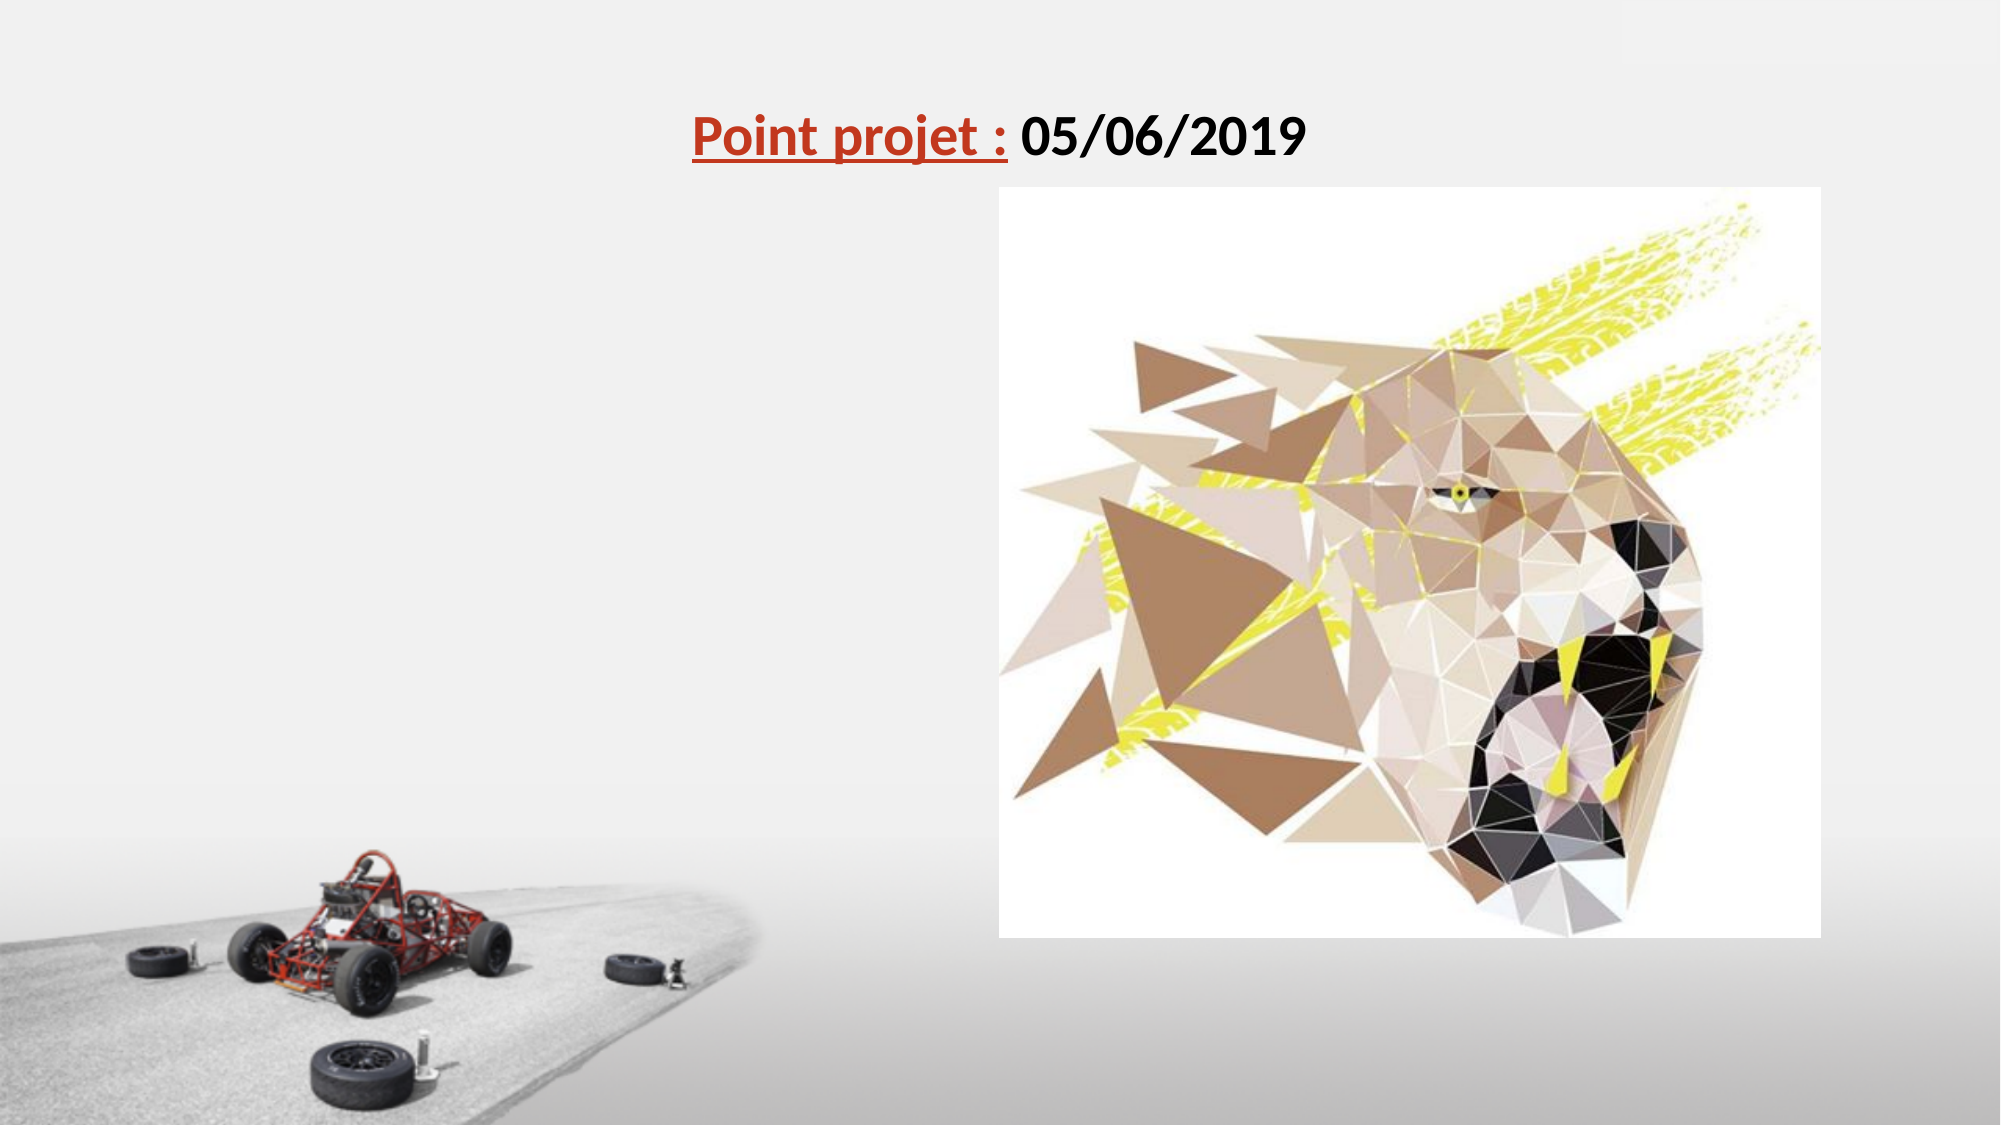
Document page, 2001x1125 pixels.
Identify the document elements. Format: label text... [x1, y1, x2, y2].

text_box Point projet : 05/06/2019 [0, 89, 2000, 175]
picture [0, 0, 2001, 1125]
